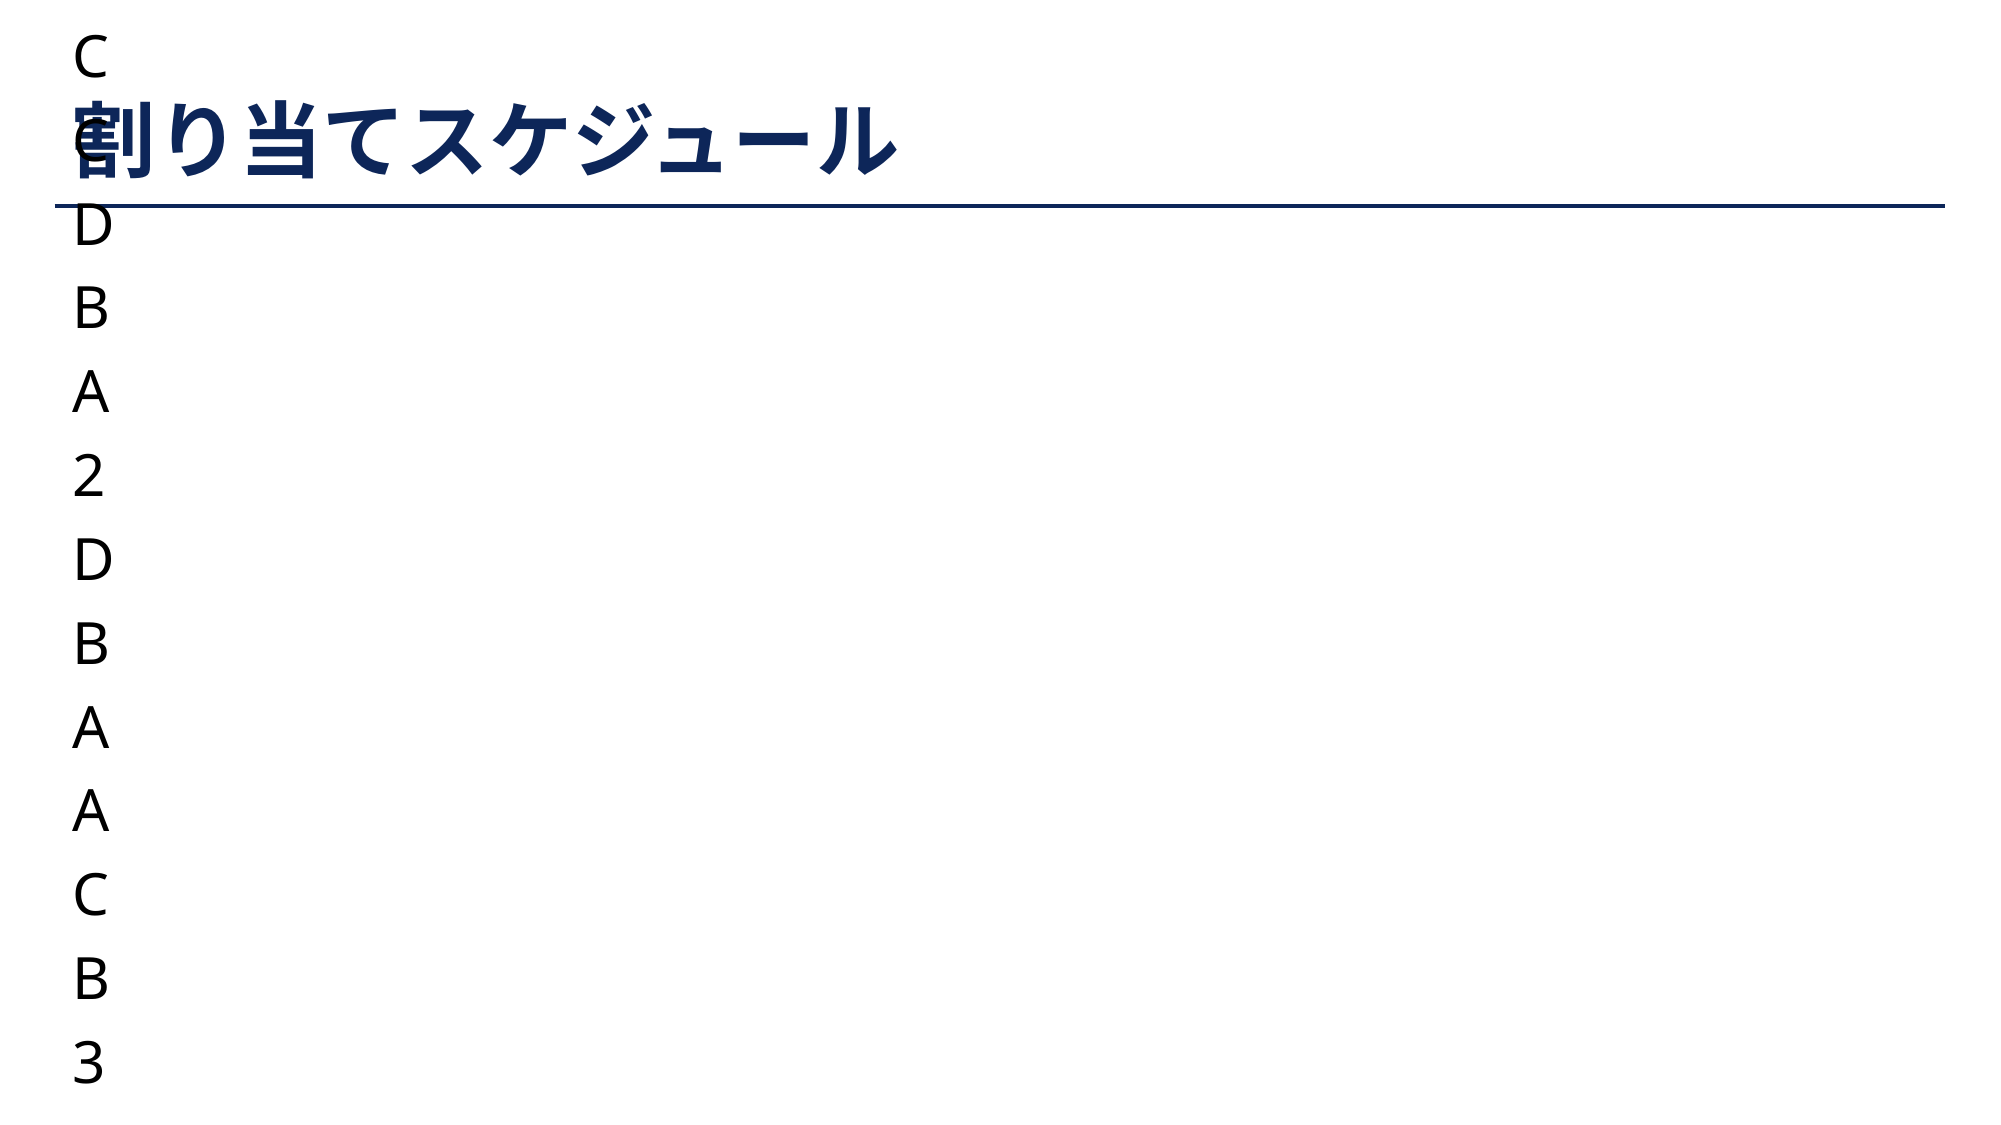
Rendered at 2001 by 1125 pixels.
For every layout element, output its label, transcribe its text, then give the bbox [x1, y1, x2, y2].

list 週・月の固定効果を取り除くために、実験群は月・週でバランスするように週単位で割り当てた 月/年 週 9/21 10/21 11/21 12/21 1/22 2/22 1 B C C D B A 2 D B A A C B 3 A D B C D C 4 C A D B A D [57, 214, 1942, 1014]
title 割り当てスケジュール [57, 71, 1942, 205]
